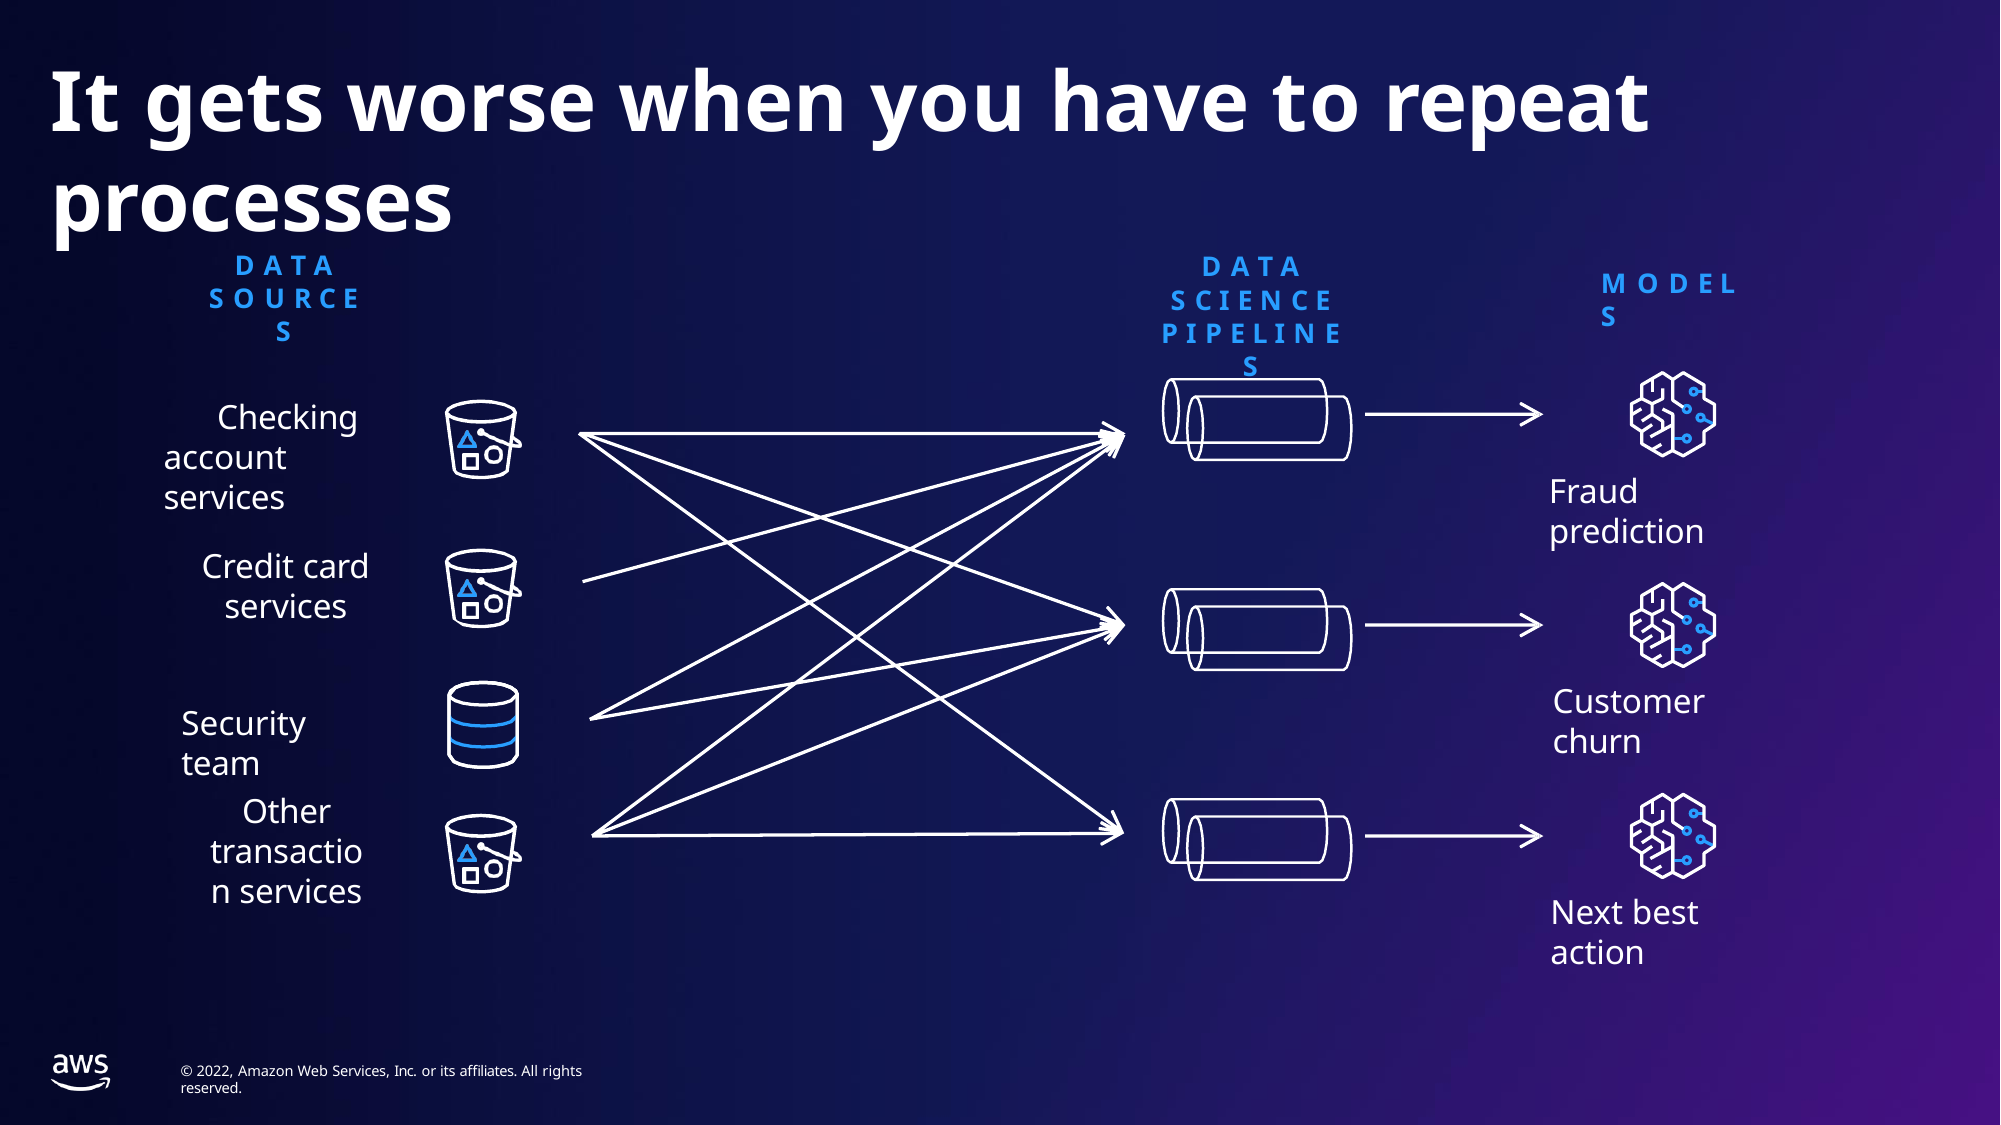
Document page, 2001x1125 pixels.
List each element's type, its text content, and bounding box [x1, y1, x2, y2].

text_box Checking account services [161, 394, 411, 517]
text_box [444, 399, 522, 480]
text_box [1365, 402, 1544, 427]
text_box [1629, 370, 1717, 458]
text_box [1162, 589, 1352, 670]
text_box Fraud prediction [1546, 468, 1800, 550]
text_box [1365, 823, 1544, 849]
text_box Next best action [1548, 889, 1798, 971]
text_box [1162, 799, 1352, 880]
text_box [447, 680, 520, 770]
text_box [1629, 581, 1717, 669]
text_box Security team [179, 700, 393, 783]
text_box Other transaction services [199, 788, 373, 911]
text_box M O D E L S [1598, 263, 1742, 332]
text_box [1629, 792, 1717, 880]
text_box D A T A S C I E N C E P I P E L I N E S [1159, 247, 1342, 382]
text_box D A T A S O U R C E S [202, 245, 364, 347]
footer © 2022, Amazon Web Services, Inc. or its affiliates. All rights reserved. [178, 1059, 645, 1125]
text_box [444, 813, 522, 894]
picture [0, 0, 2000, 1125]
text_box [577, 421, 1126, 846]
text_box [444, 548, 522, 629]
text_box Credit card services [201, 543, 371, 626]
text_box [1365, 612, 1544, 638]
text_box Customer churn [1550, 678, 1796, 761]
title It gets worse when you have to repeat processes [47, 46, 1895, 249]
text_box [1162, 379, 1352, 460]
